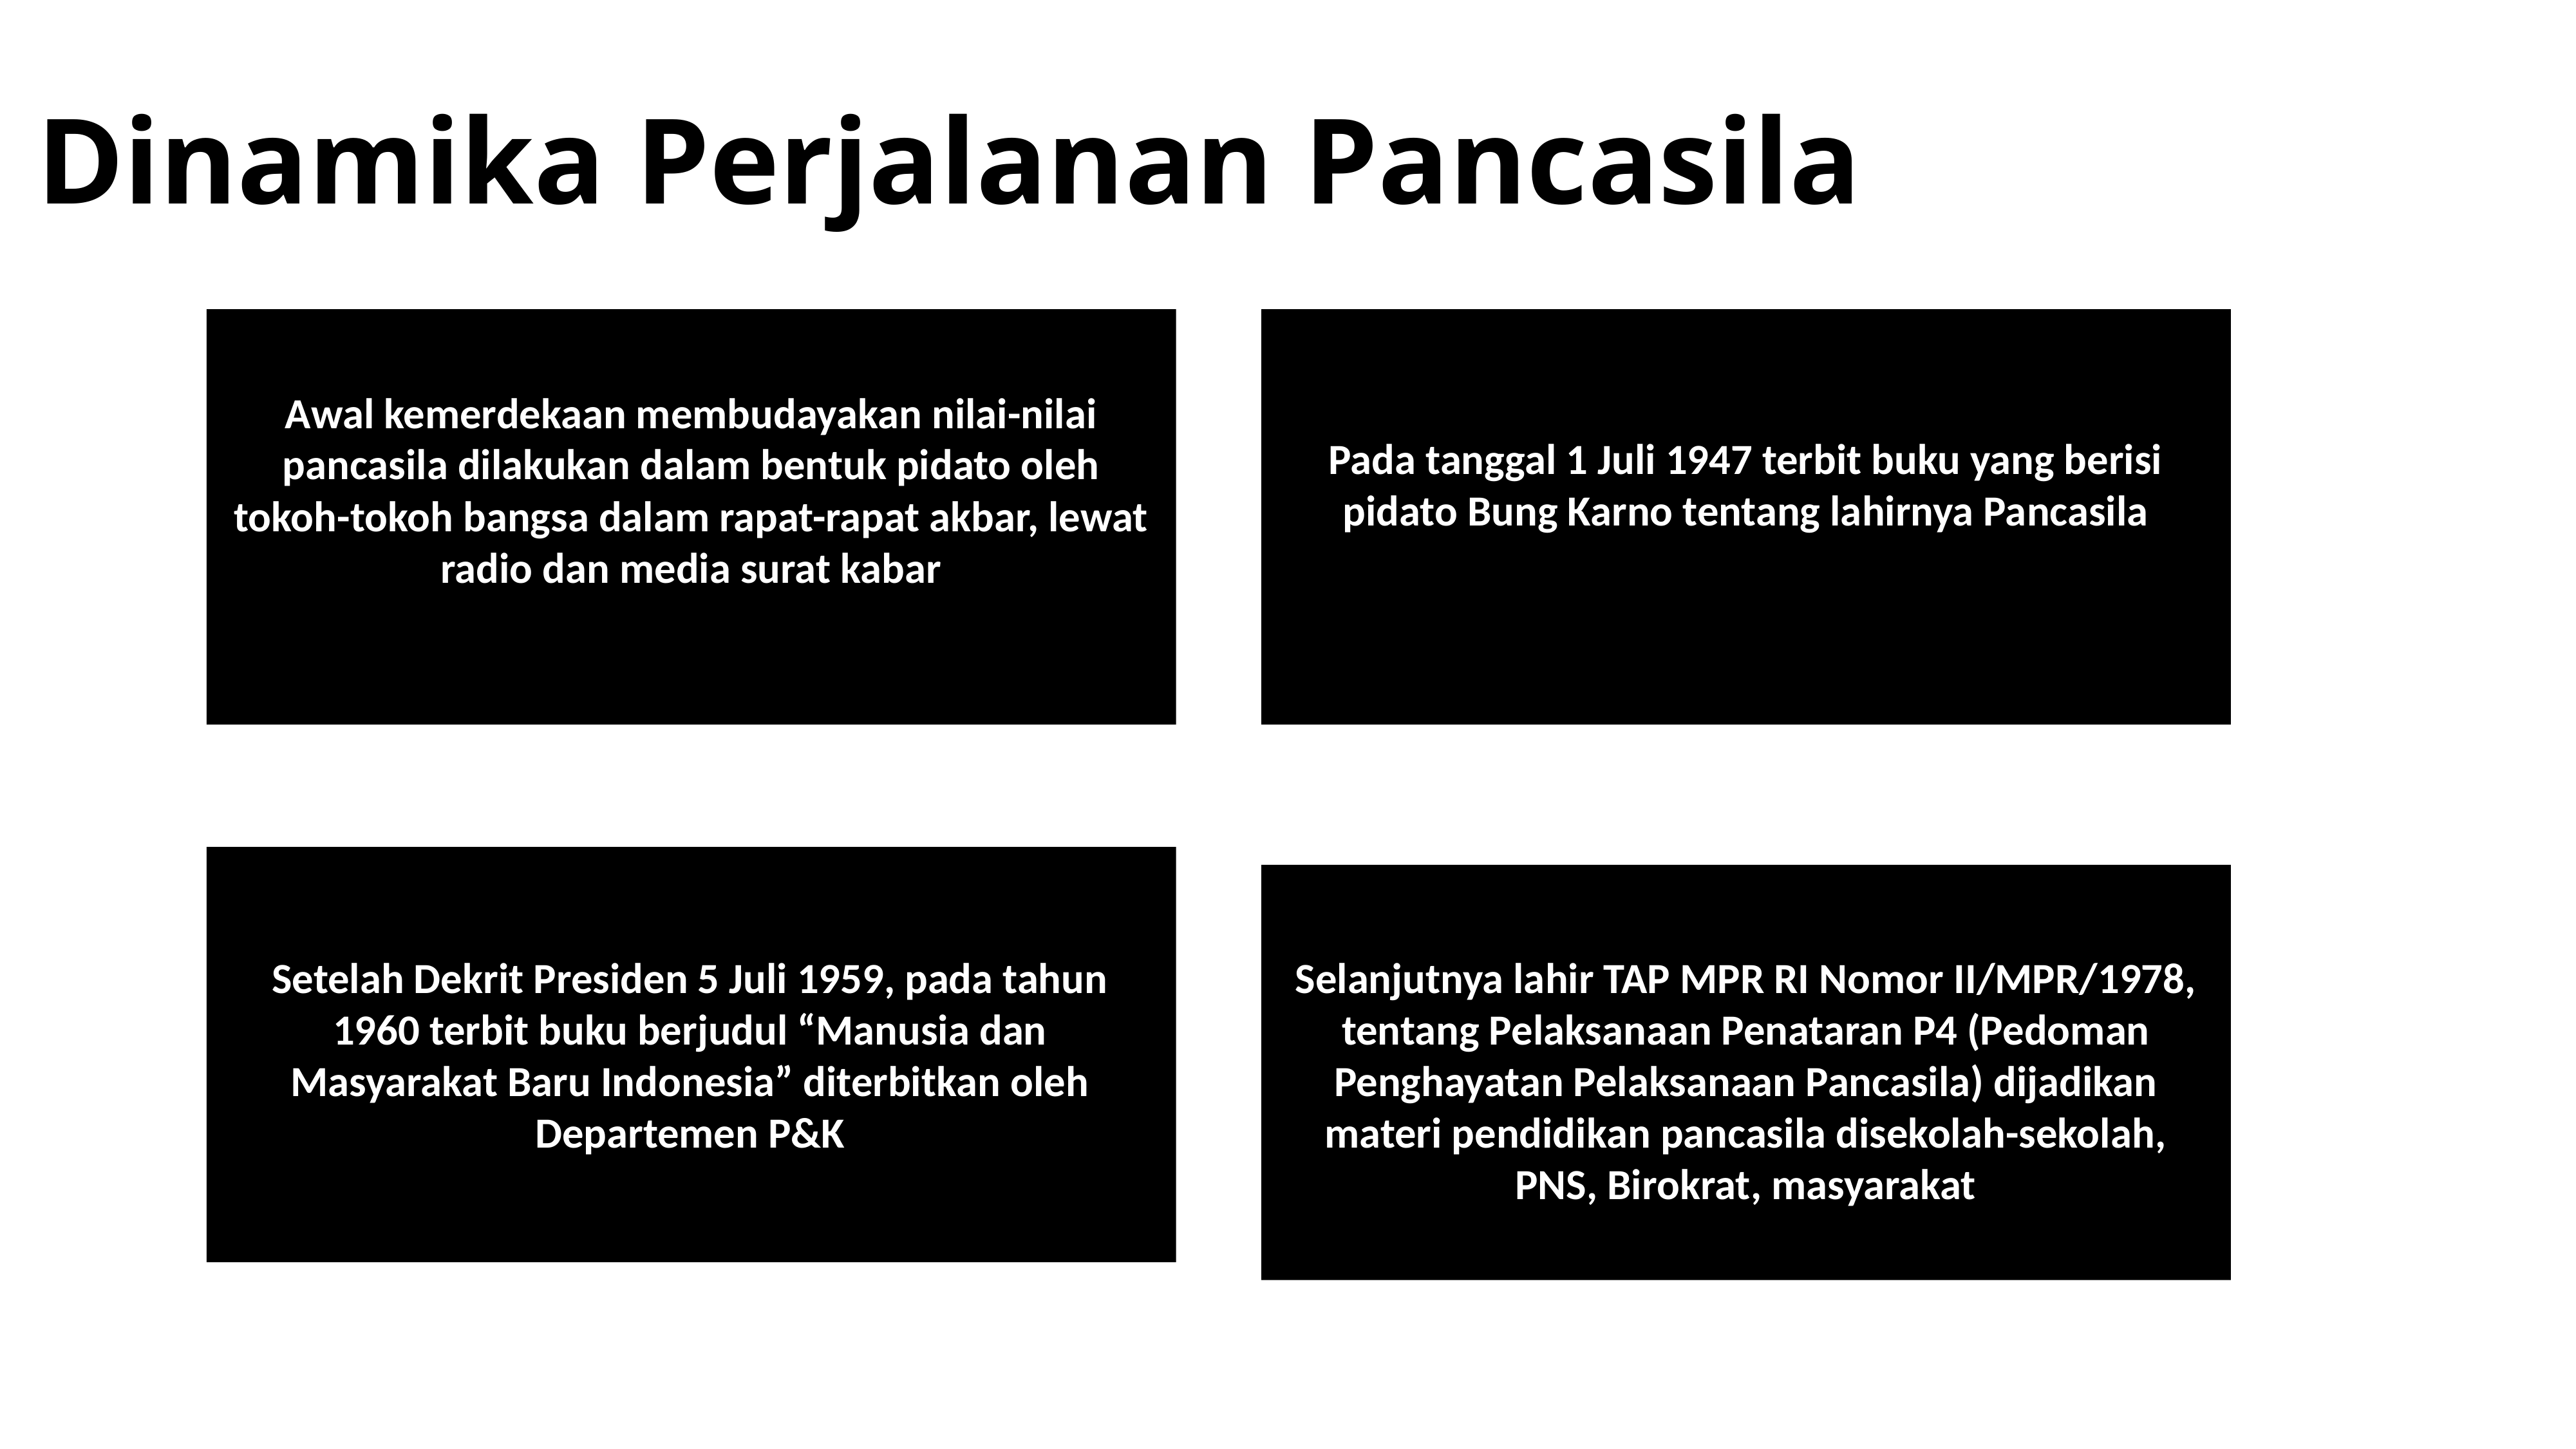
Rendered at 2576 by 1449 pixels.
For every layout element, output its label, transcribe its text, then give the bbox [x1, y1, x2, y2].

text_box Selanjutnya lahir TAP MPR RI Nomor II/MPR/1978, tentang Pelaksanaan Penataran P4 (Pedoman Penghayatan Pelaksanaan Pancasila) dijadikan materi pendidikan pancasila disekolah-sekolah, PNS, Birokrat, masyarakat [1274, 945, 2219, 1213]
text_box Pada tanggal 1 Juli 1947 terbit buku yang berisi pidato Bung Karno tentang lahirnya Pancasila [1274, 426, 2219, 539]
text_box Setelah Dekrit Presiden 5 Juli 1959, pada tahun 1960 terbit buku berjudul “Manusia dan Masyarakat Baru Indonesia” diterbitkan oleh Departemen P&K [218, 945, 1163, 1161]
text_box Dinamika Perjalanan Pancasila [27, 80, 1872, 232]
text_box [1261, 864, 2232, 1281]
text_box [206, 846, 1177, 1263]
text_box [206, 308, 1177, 725]
text_box Awal kemerdekaan membudayakan nilai-nilai pancasila dilakukan dalam bentuk pidato oleh tokoh-tokoh bangsa dalam rapat-rapat akbar, lewat radio dan media surat kabar [219, 381, 1164, 596]
text_box [1261, 308, 2232, 725]
